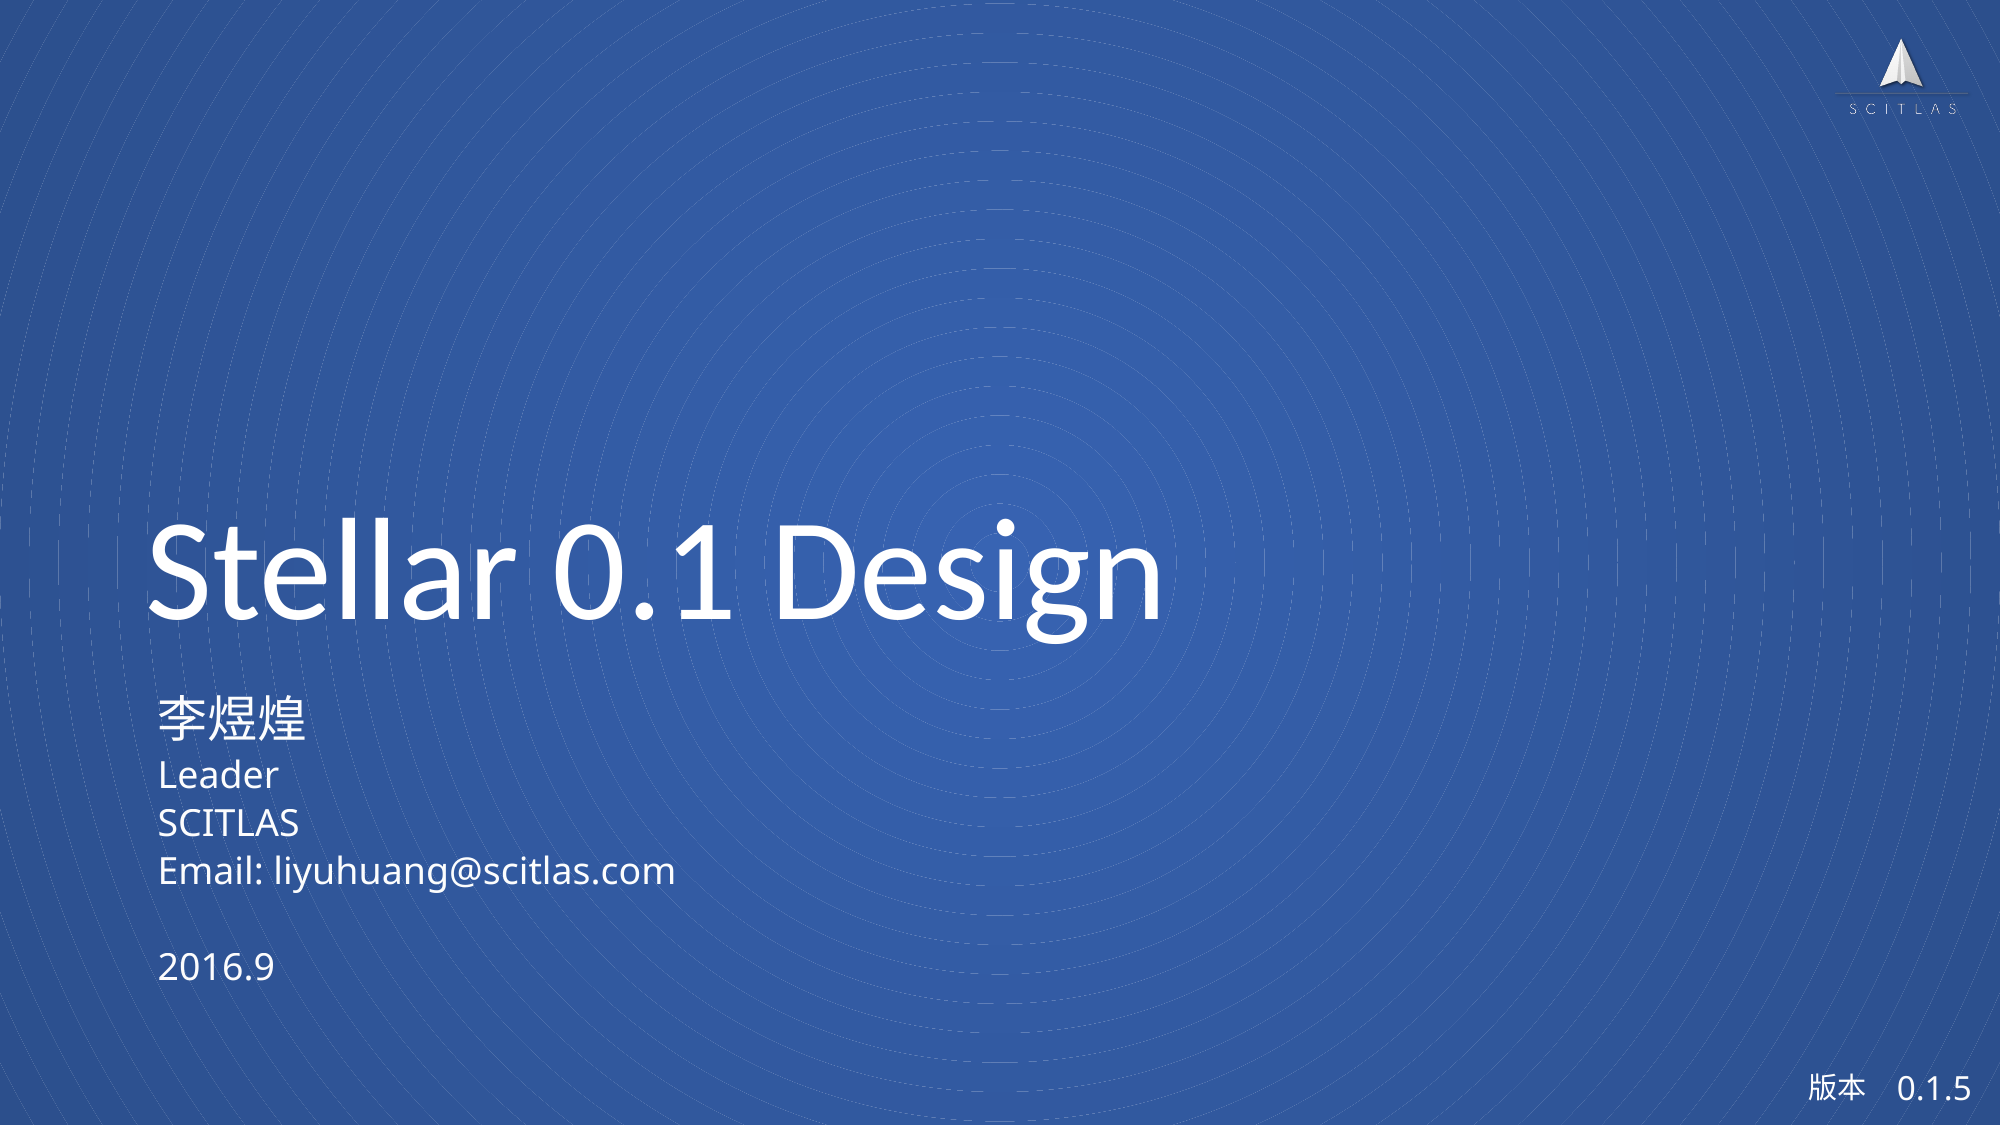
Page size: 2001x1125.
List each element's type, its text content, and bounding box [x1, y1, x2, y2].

text_box [0, 0, 2000, 1125]
picture [1802, 0, 2000, 142]
text_box 版本 [1733, 1057, 1890, 1113]
text_box 0.1.5 [1882, 1059, 1999, 1114]
text_box 李煜煌 Leader SCITLAS Email: liyuhuang@scitlas.com 2016.9 [157, 694, 1053, 989]
text_box Stellar 0.1 Design [130, 466, 1803, 657]
